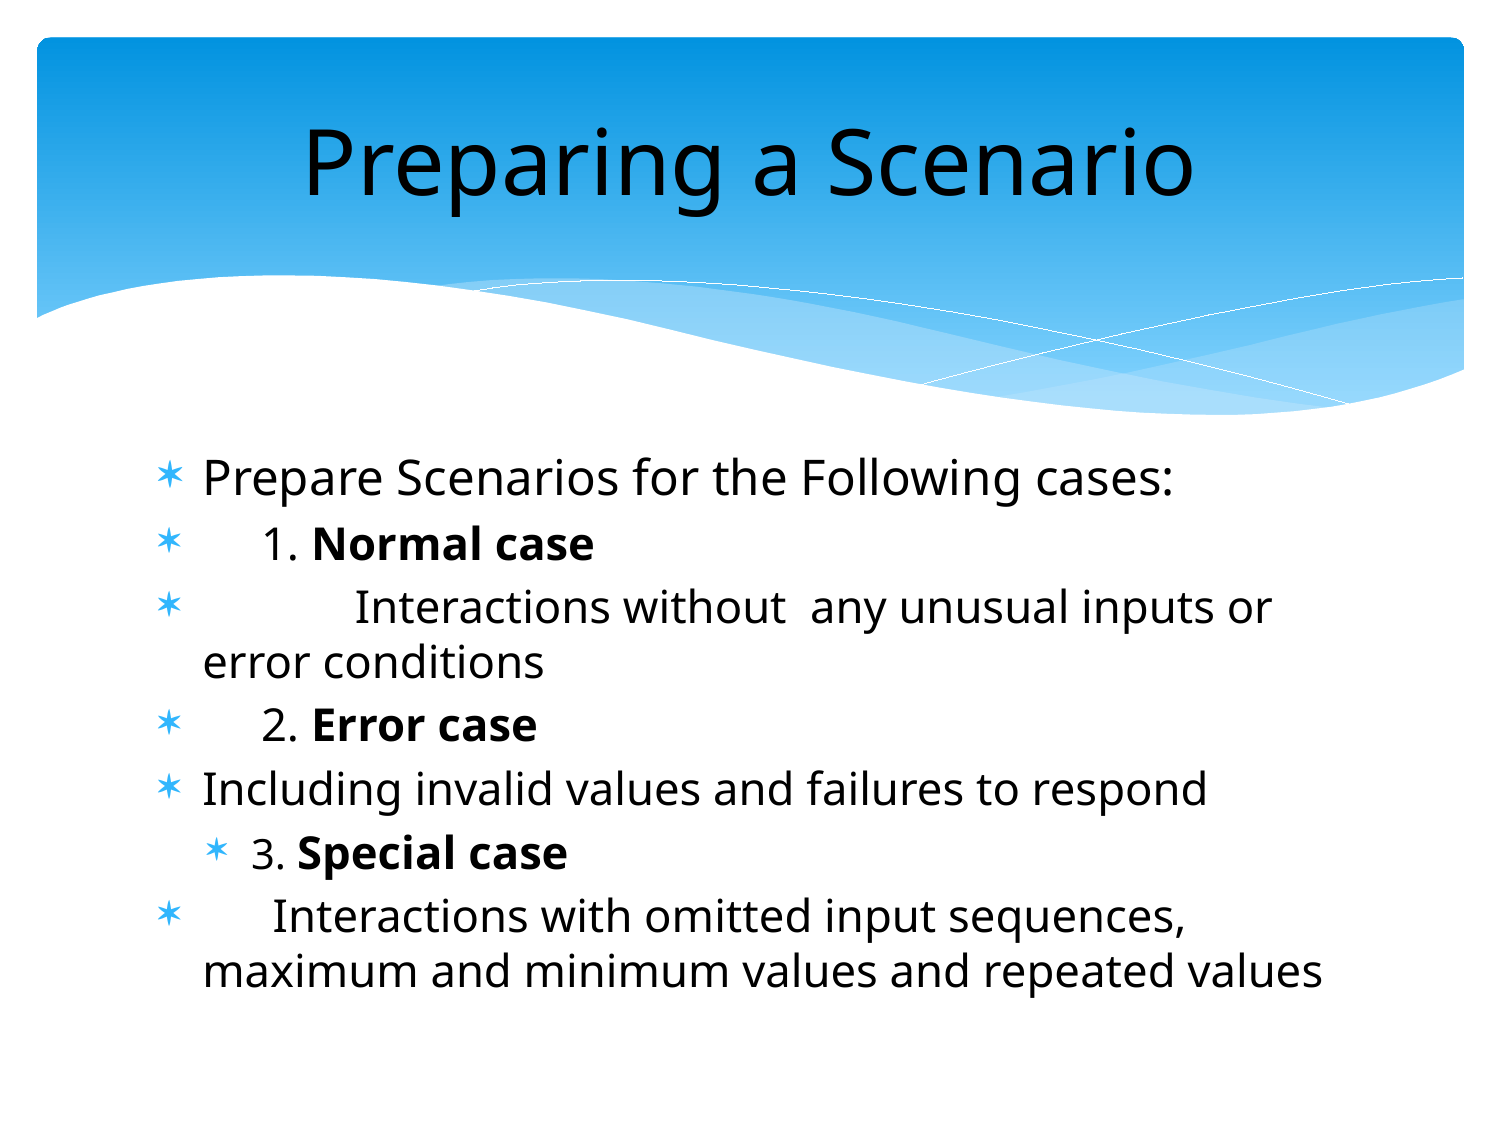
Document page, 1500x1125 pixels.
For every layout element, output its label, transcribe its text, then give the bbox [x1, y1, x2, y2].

title Preparing a Scenario [75, 55, 1425, 261]
list Prepare Scenarios for the Following cases: 1. Normal case Interactions without any unusual inputs or error conditions 2. Error case Including invalid values and failures to respond 3. Special case Interactions with omitted input sequences, maximum and minimum values and repeated values [143, 438, 1359, 1005]
